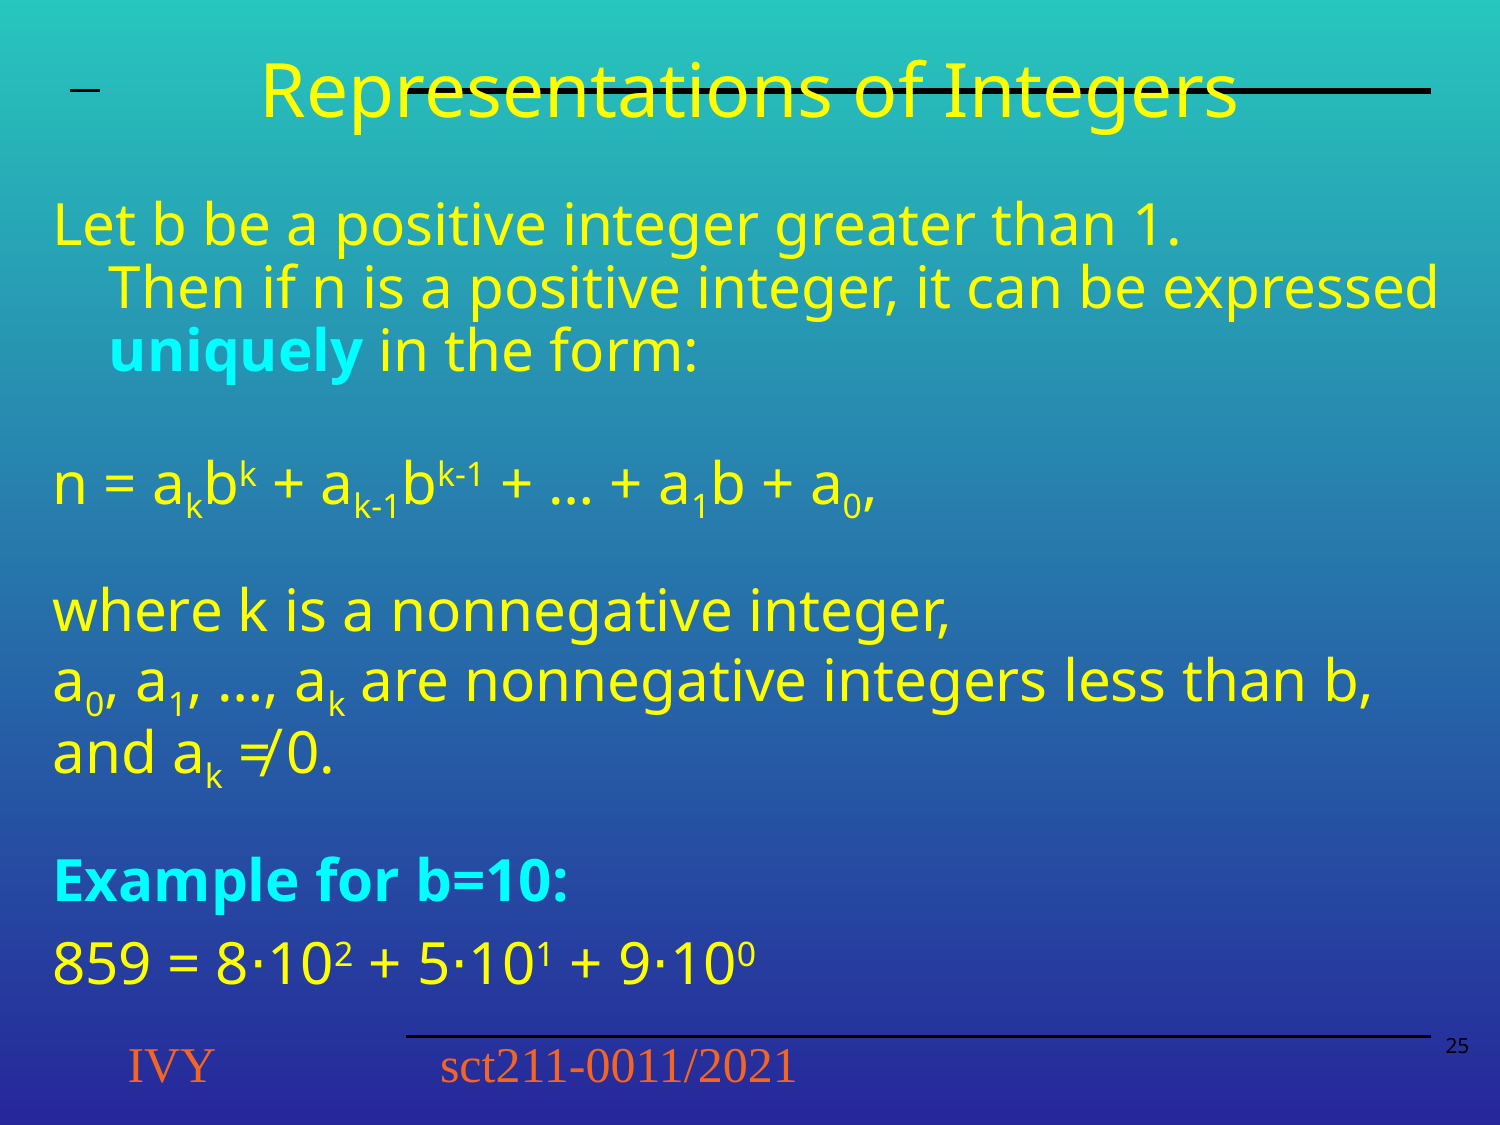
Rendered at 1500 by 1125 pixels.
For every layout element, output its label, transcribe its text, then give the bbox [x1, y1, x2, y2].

slide_number ‹#› [1394, 1025, 1484, 1112]
slide_number IVY [112, 1025, 425, 1100]
title Representations of Integers [112, 24, 1388, 150]
footer sct211-0011/2021 [425, 1025, 1075, 1100]
list Let b be a positive integer greater than 1. Then if n is a positive integer, it can be expressed uniquely in the form: n = akbk + ak-1bk-1 + … + a1b + a0, where k is a nonnegative integer, a0, a1, …, ak are nonnegative integers less than b, and ak ≠ 0. Example for b=10: 859 = 8⋅102 + 5⋅101 + 9⋅100 [37, 187, 1463, 1000]
